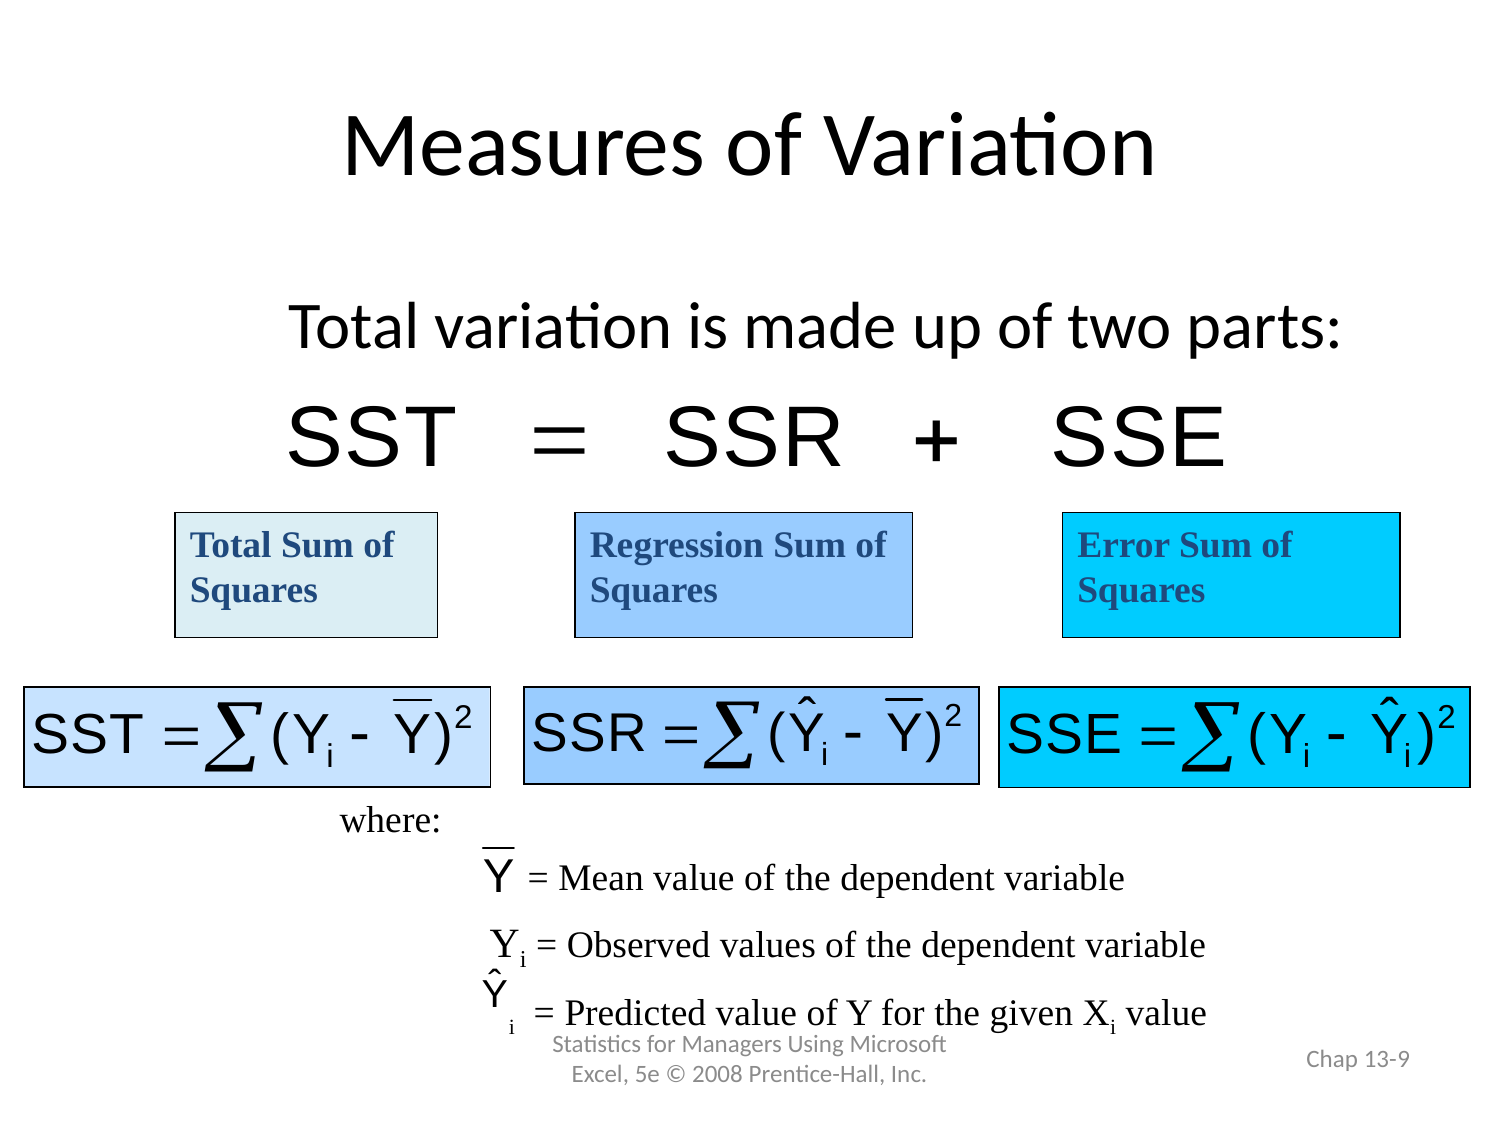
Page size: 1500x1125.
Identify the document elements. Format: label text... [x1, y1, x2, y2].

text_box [999, 687, 1470, 787]
title Measures of Variation [75, 45, 1425, 233]
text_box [524, 687, 979, 784]
text_box Regression Sum of Squares [575, 512, 913, 638]
footer Statistics for Managers Using Microsoft Excel, 5e © 2008 Prentice-Hall, Inc. [512, 1046, 988, 1103]
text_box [474, 962, 515, 1015]
text_box where: = Mean value of the dependent variable Yi = Observed values of the dependent variable i = Predicted value of Y for the given Xi value [324, 787, 1363, 1046]
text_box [24, 687, 491, 787]
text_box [474, 837, 523, 901]
slide_number Chap 13-9 [1074, 1042, 1425, 1103]
list Total variation is made up of two parts: [275, 275, 1425, 386]
text_box Total Sum of Squares [174, 512, 438, 638]
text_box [274, 387, 1237, 488]
text_box Error Sum of Squares [1062, 512, 1400, 638]
